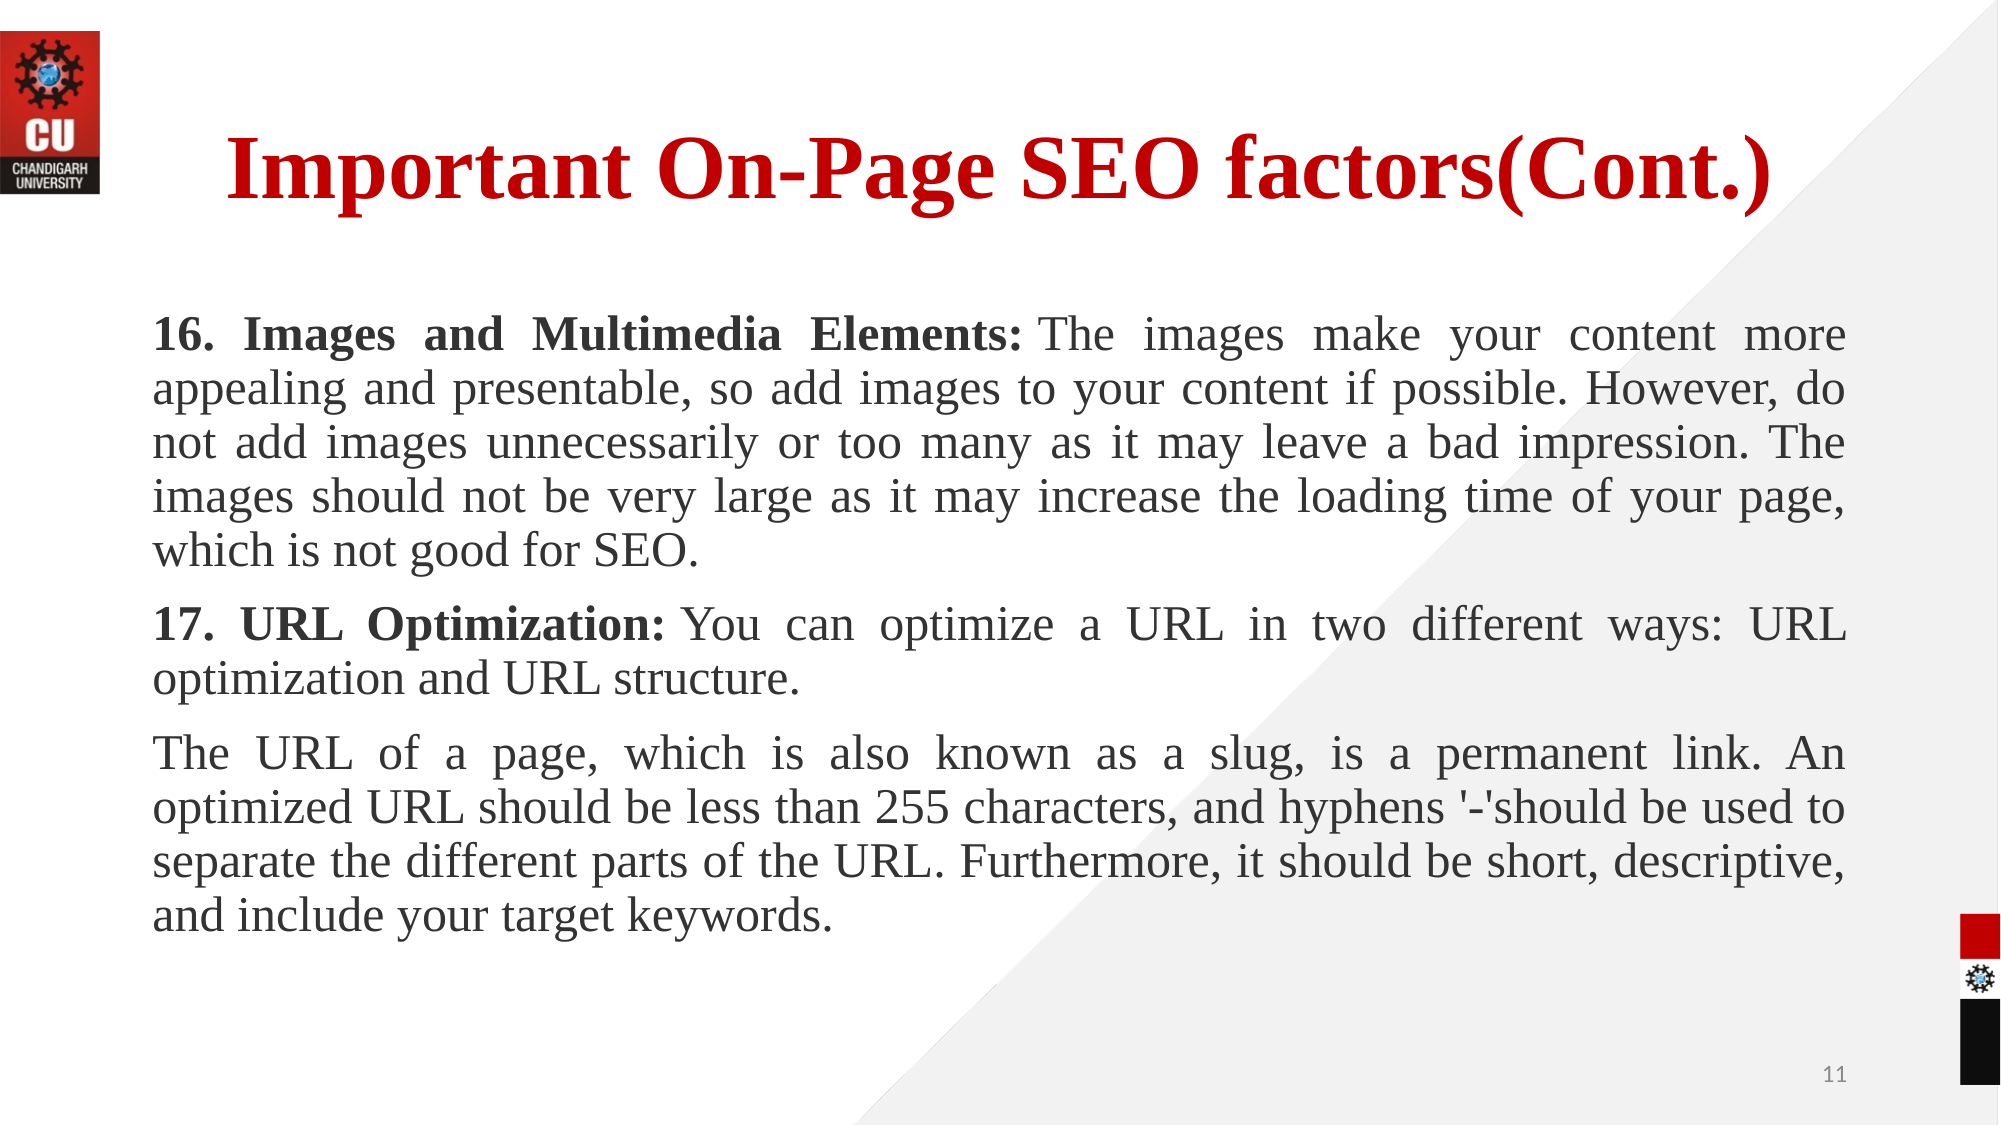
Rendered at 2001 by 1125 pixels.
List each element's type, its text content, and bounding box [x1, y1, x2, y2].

title Important On-Page SEO factors(Cont.) [137, 59, 1863, 278]
picture [0, 0, 2001, 1125]
list 16. Images and Multimedia Elements: The images make your content more appealing and presentable, so add images to your content if possible. However, do not add images unnecessarily or too many as it may leave a bad impression. The images should not be very large as it may increase the loading time of your page, which is not good for SEO. 17. URL Optimization: You can optimize a URL in two different ways: URL optimization and URL structure. The URL of a page, which is also known as a slug, is a permanent link. An optimized URL should be less than 255 characters, and hyphens '-'should be used to separate the different parts of the URL. Furthermore, it should be short, descriptive, and include your target keywords. [137, 299, 1863, 1014]
slide_number 11 [1412, 1042, 1863, 1103]
